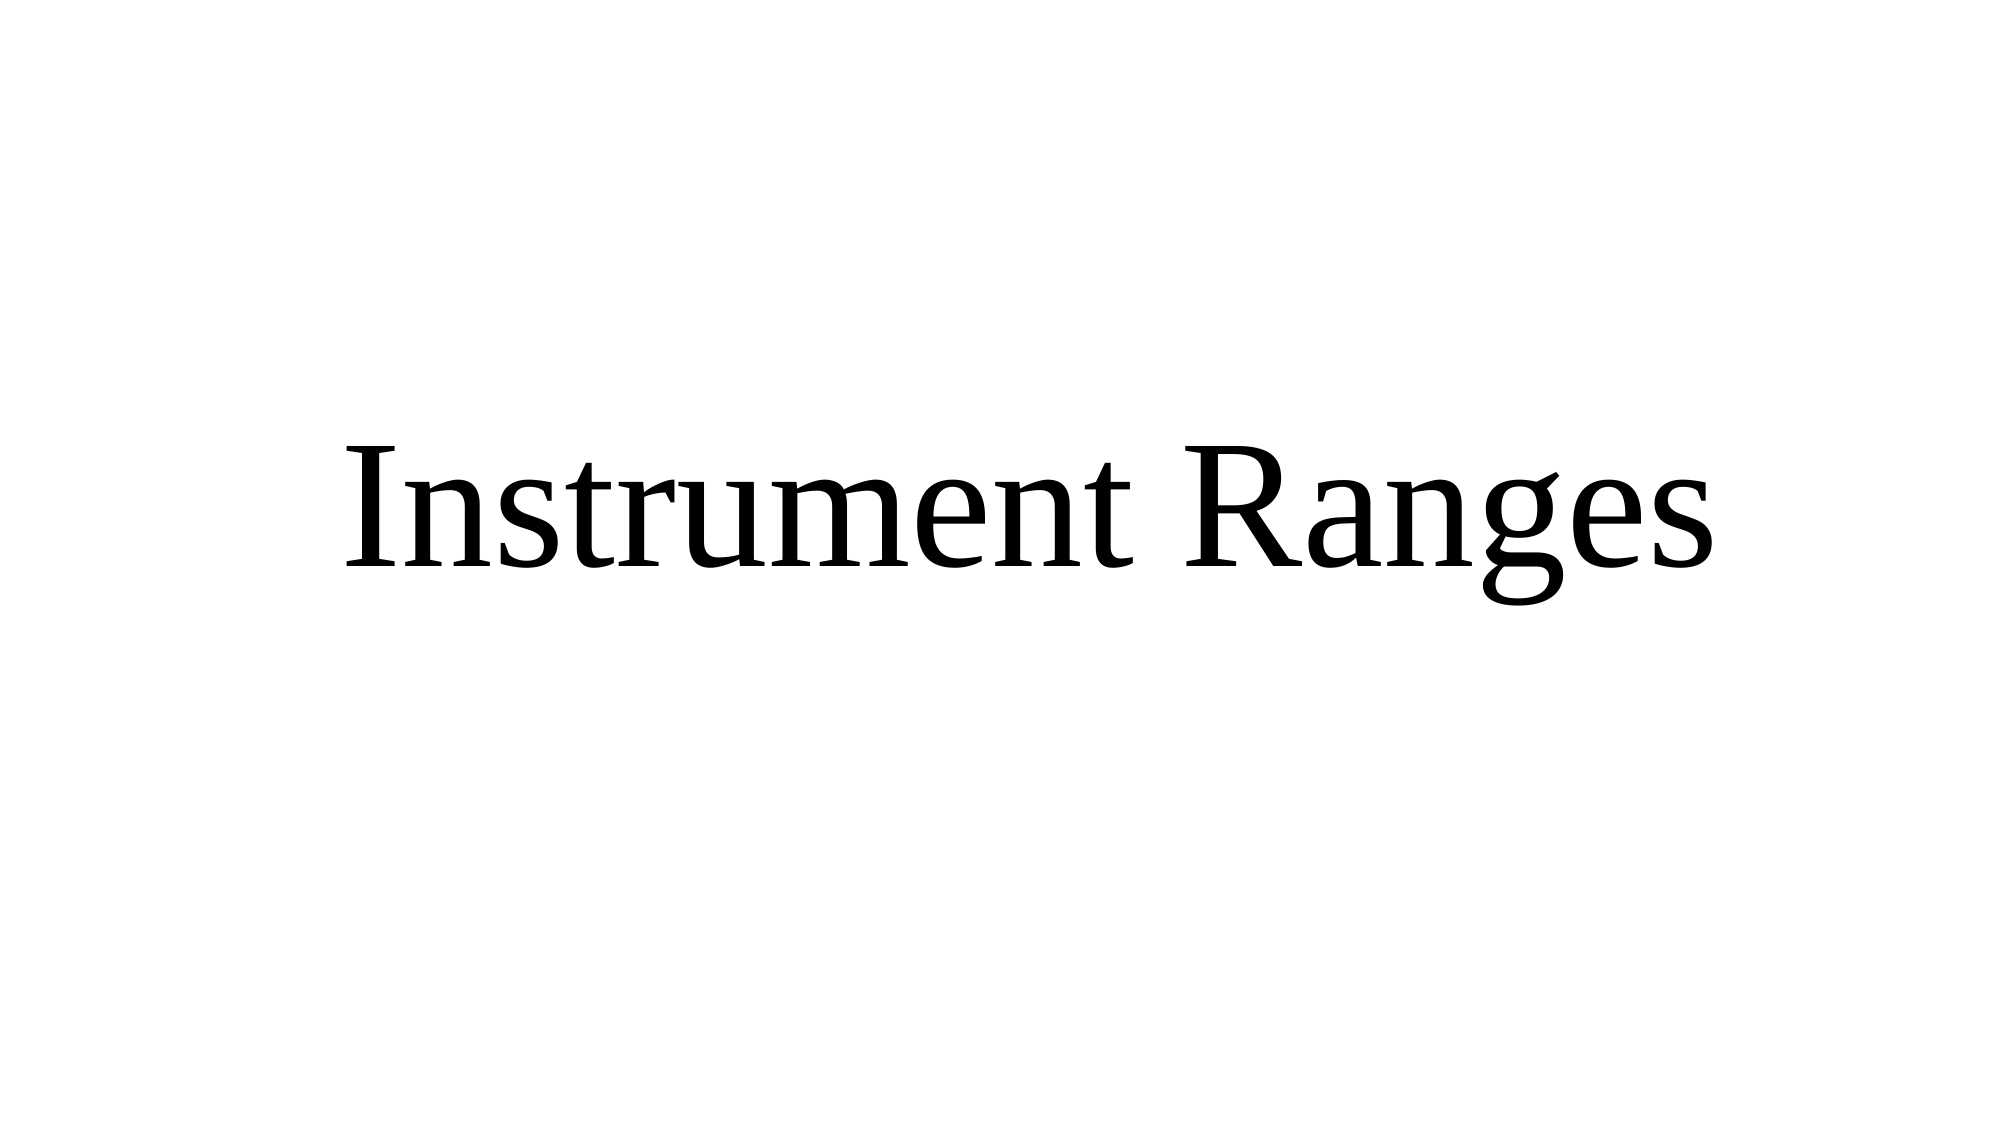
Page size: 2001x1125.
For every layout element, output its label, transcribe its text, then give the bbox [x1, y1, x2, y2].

title Instrument Ranges [168, 398, 1893, 616]
